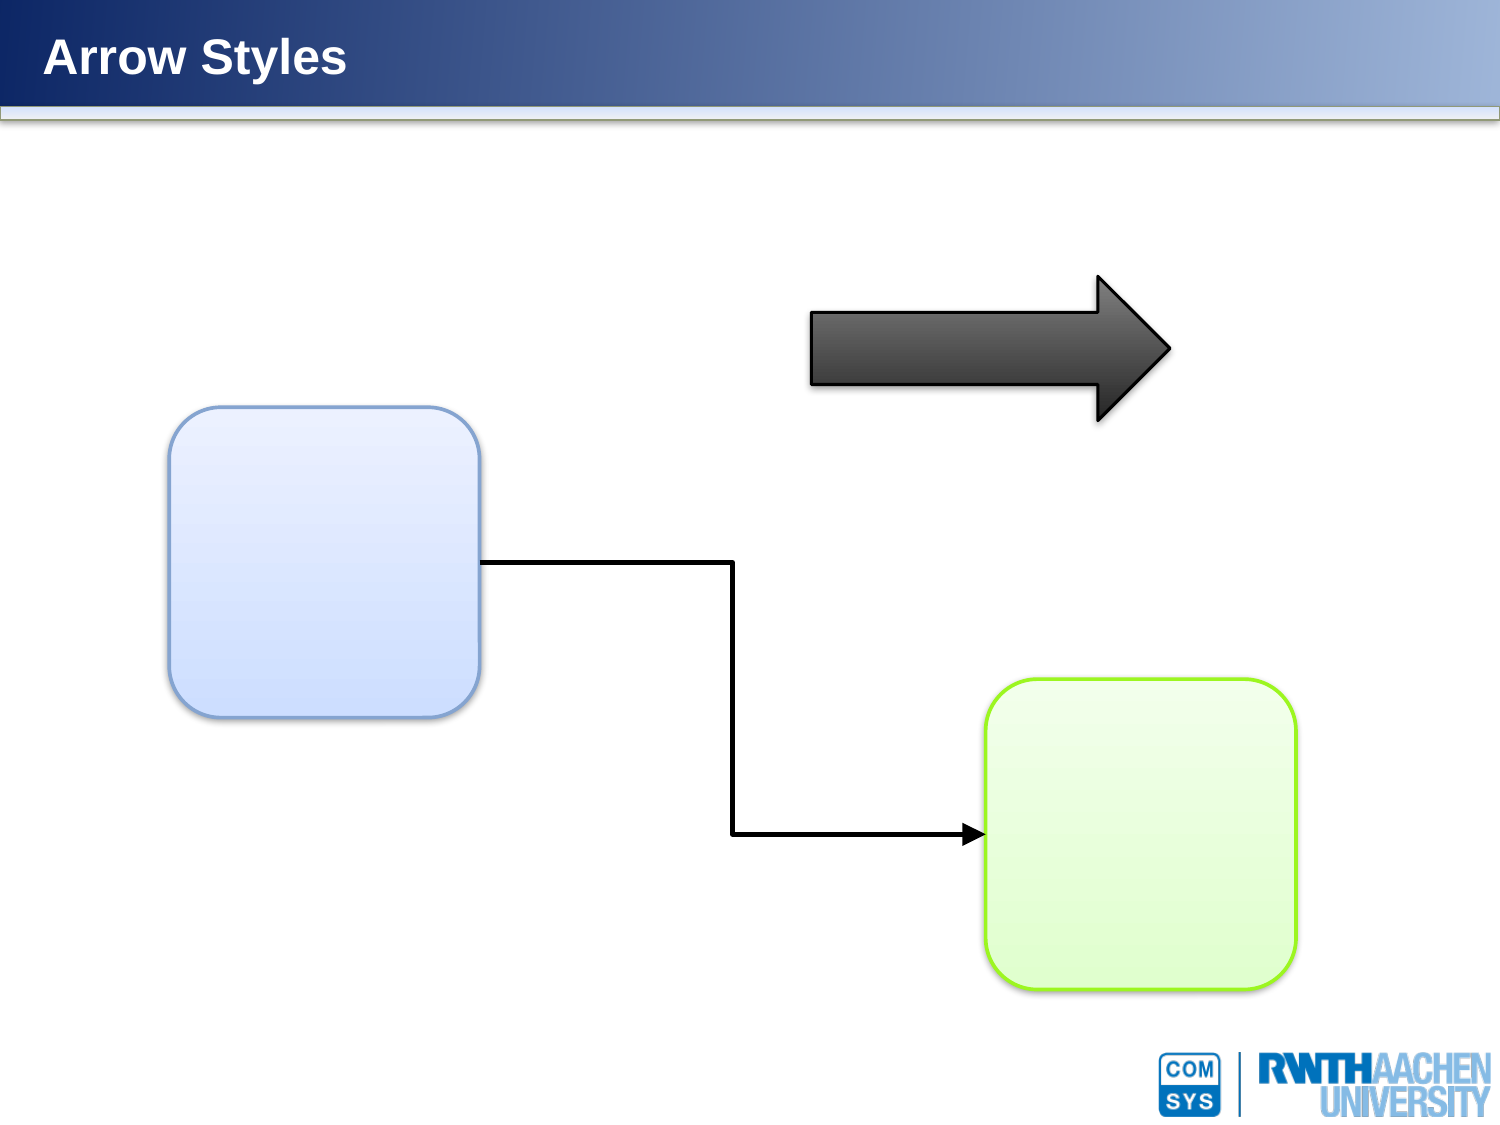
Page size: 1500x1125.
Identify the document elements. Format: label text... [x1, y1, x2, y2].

text_box [810, 275, 1171, 422]
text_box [479, 562, 986, 835]
text_box [168, 406, 481, 719]
text_box [984, 678, 1297, 991]
title Arrow Styles [27, 16, 1464, 92]
